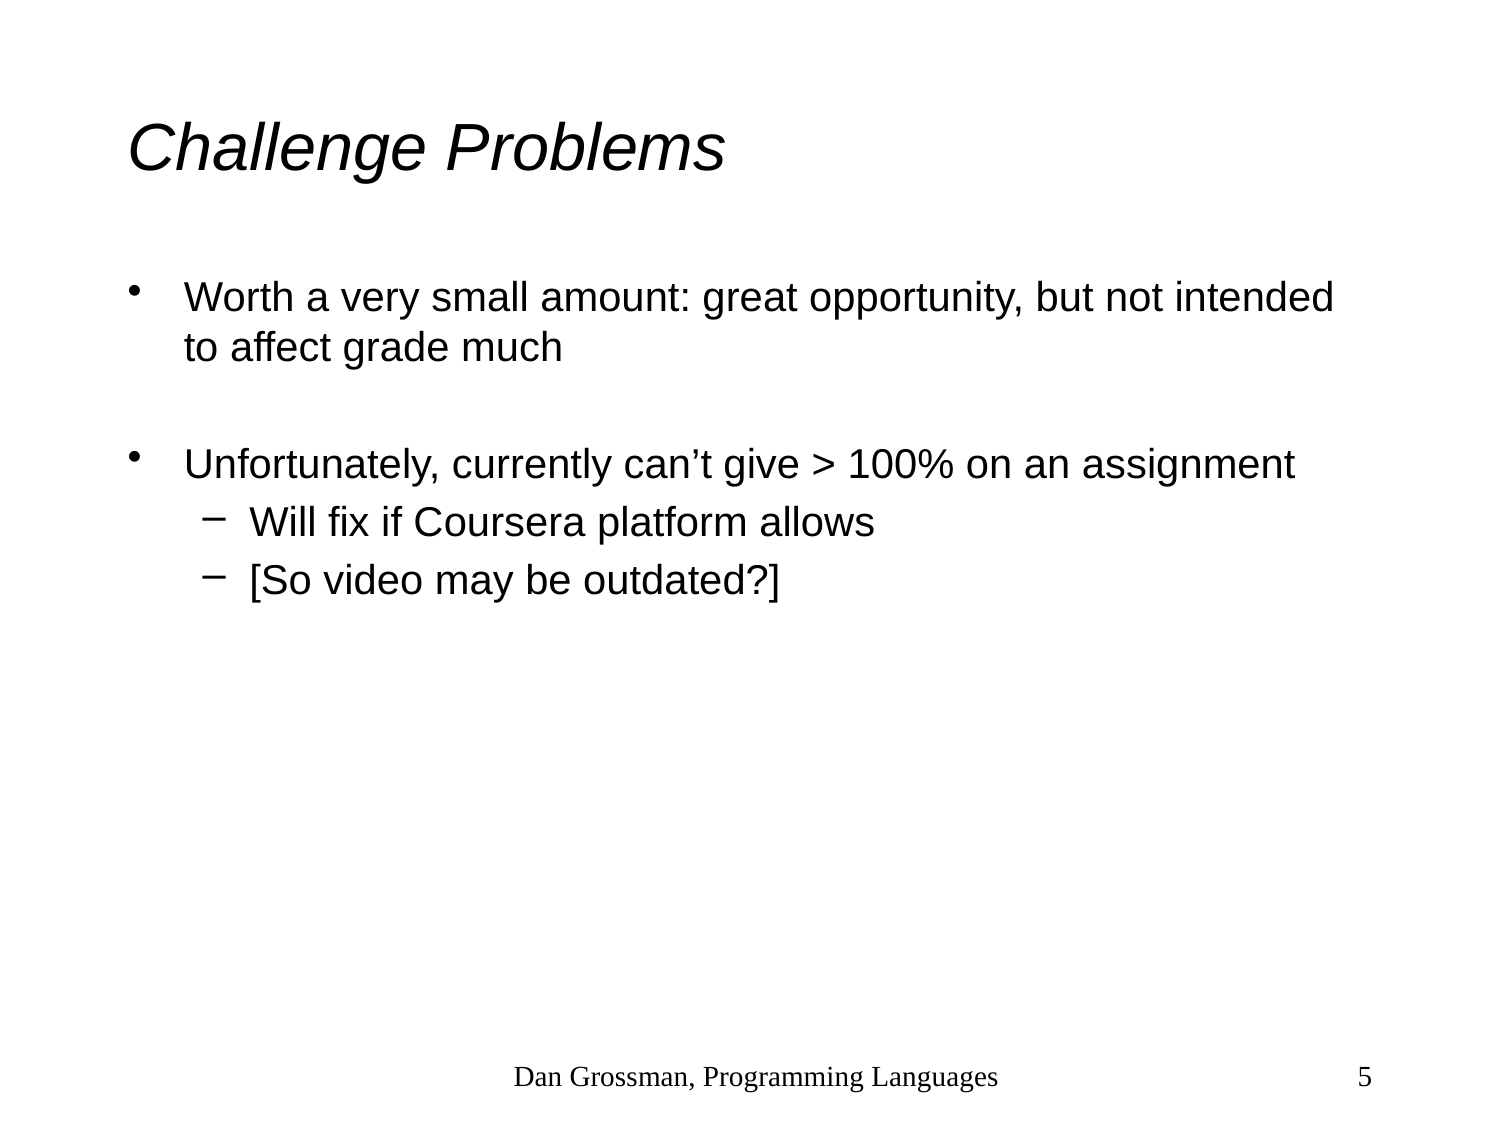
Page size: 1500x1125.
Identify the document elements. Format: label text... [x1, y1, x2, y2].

list Worth a very small amount: great opportunity, but not intended to affect grade much Unfortunately, currently can’t give > 100% on an assignment Will fix if Coursera platform allows [So video may be outdated?] [112, 262, 1388, 1001]
title Challenge Problems [112, 49, 1388, 238]
slide_number 5 [1074, 1049, 1388, 1125]
footer Dan Grossman, Programming Languages [474, 1049, 1038, 1125]
